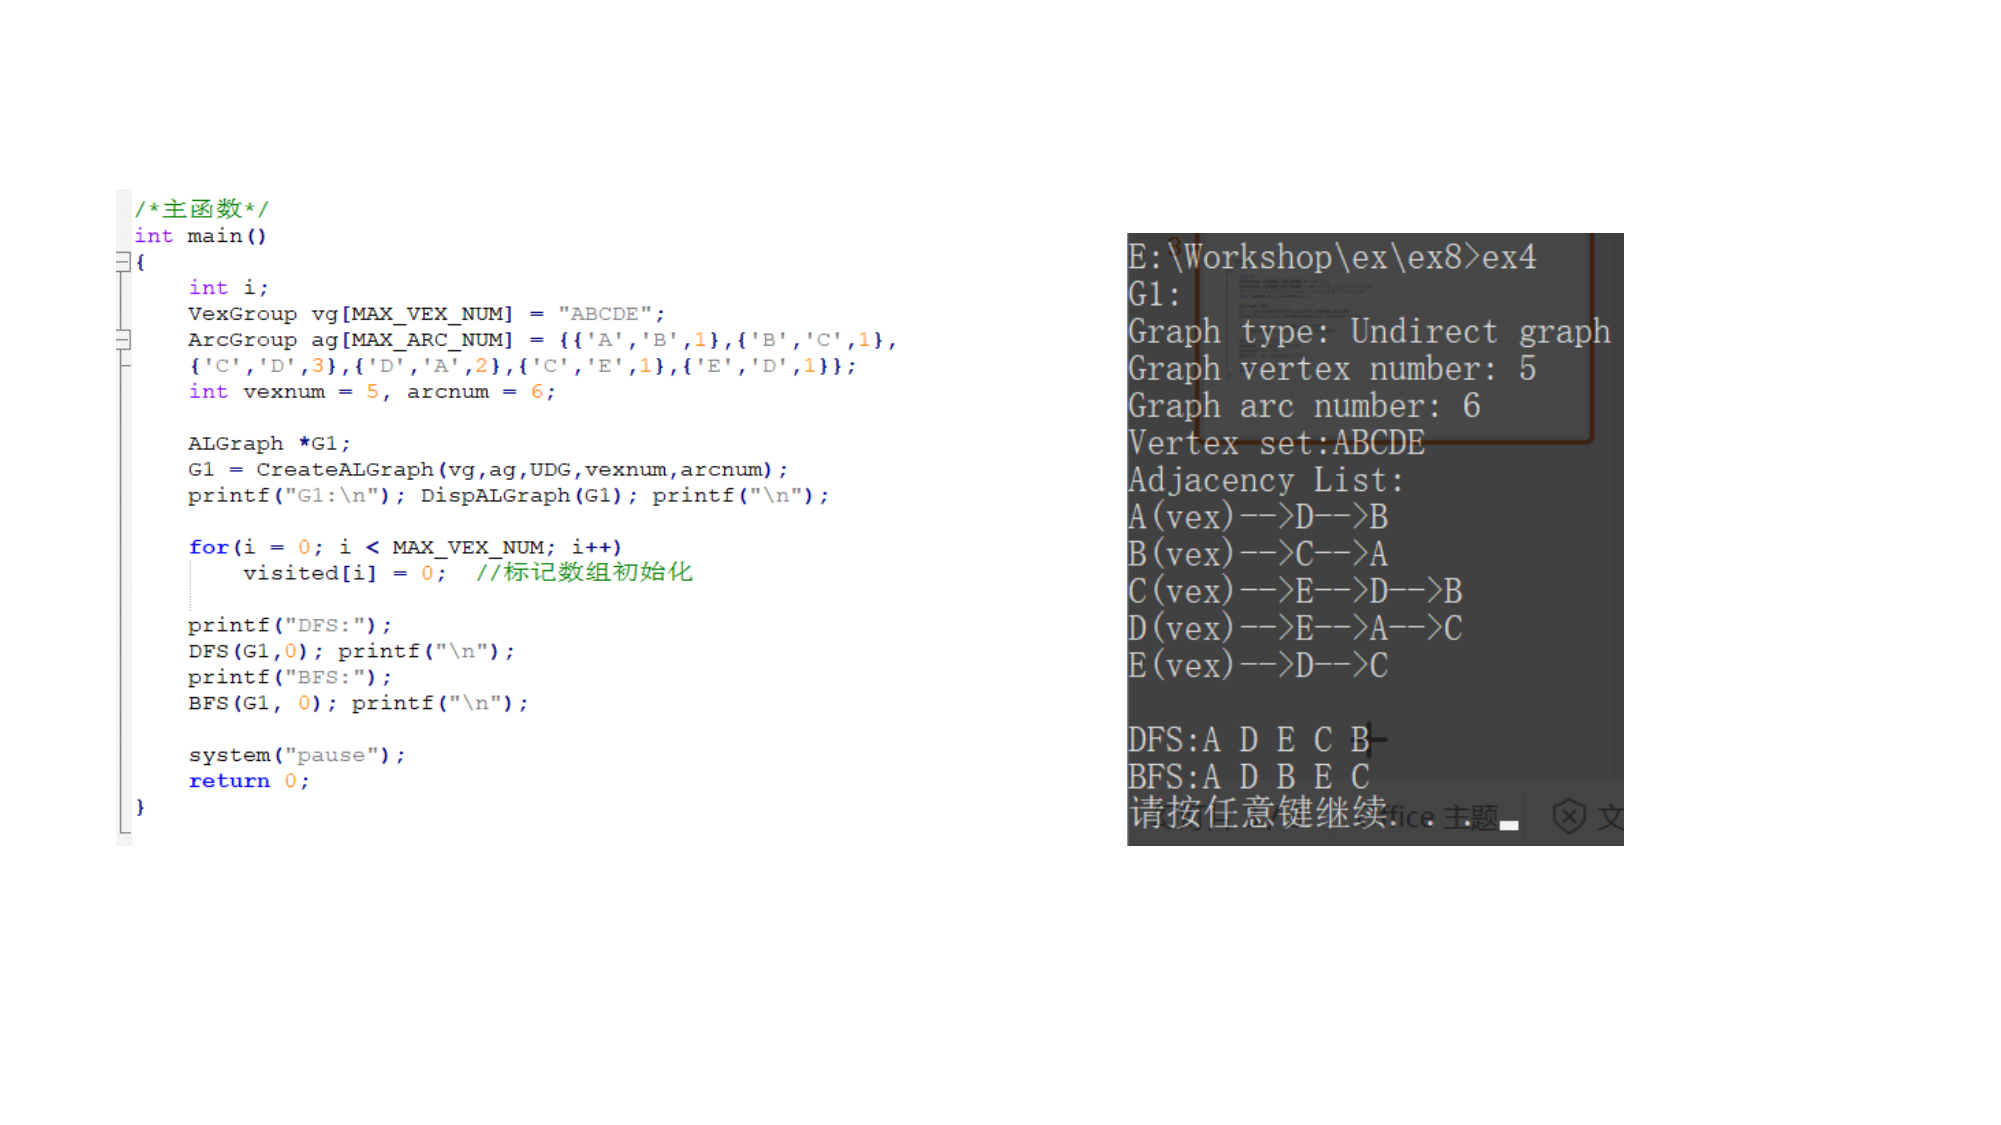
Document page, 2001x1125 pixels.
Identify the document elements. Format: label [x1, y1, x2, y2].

picture [1127, 233, 1624, 846]
picture [116, 189, 910, 846]
